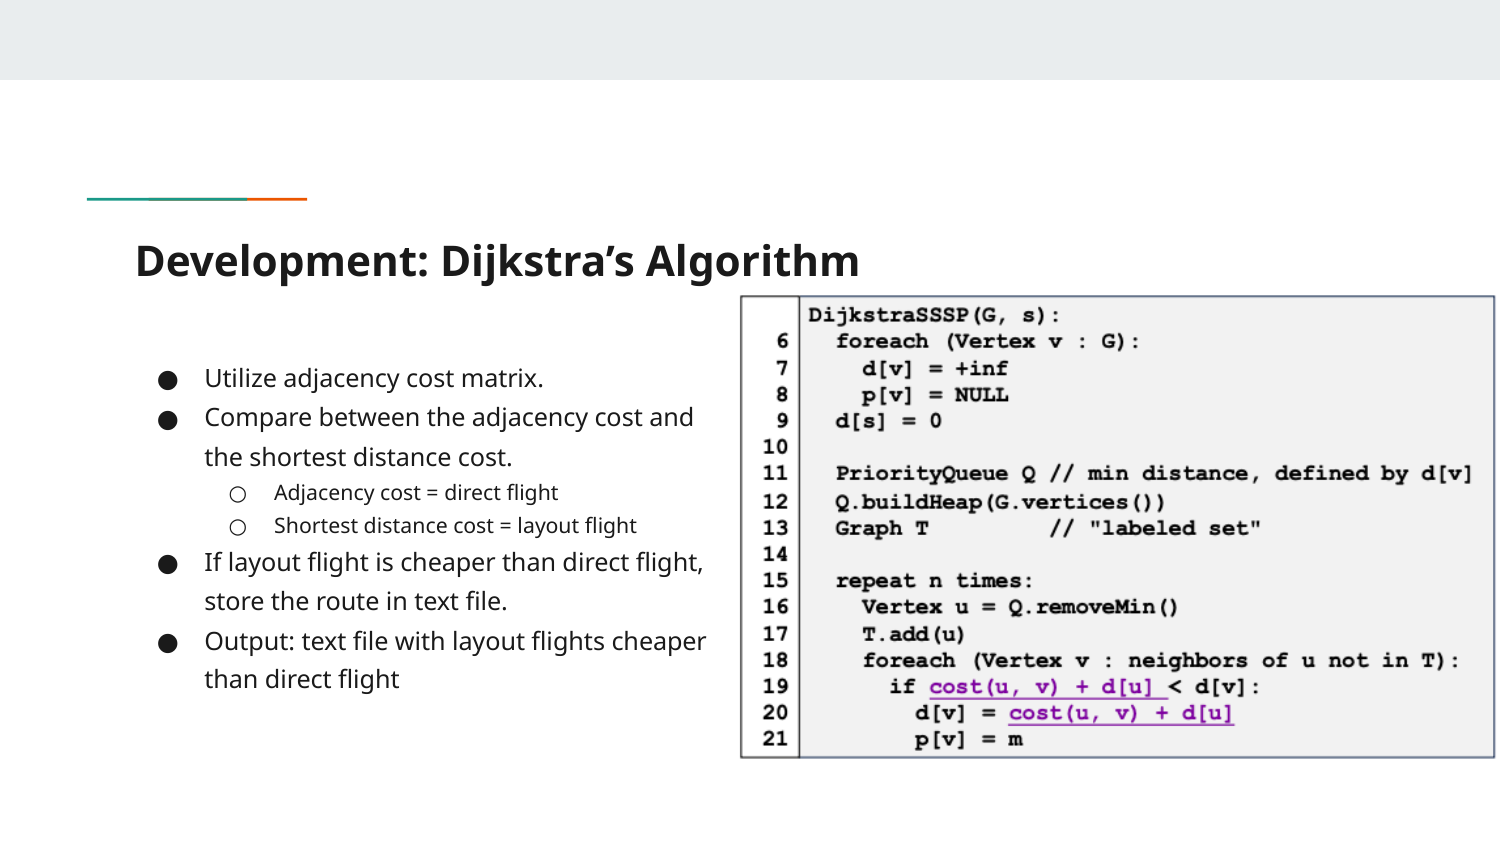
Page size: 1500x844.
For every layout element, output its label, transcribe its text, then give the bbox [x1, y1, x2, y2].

list Utilize adjacency cost matrix. Compare between the adjacency cost and the shortest distance cost. Adjacency cost = direct flight Shortest distance cost = layout flight If layout flight is cheaper than direct flight, store the route in text file. Output: text file with layout flights cheaper than direct flight [119, 341, 729, 712]
title Development: Dijkstra’s Algorithm [119, 216, 1381, 305]
picture [734, 288, 1500, 765]
